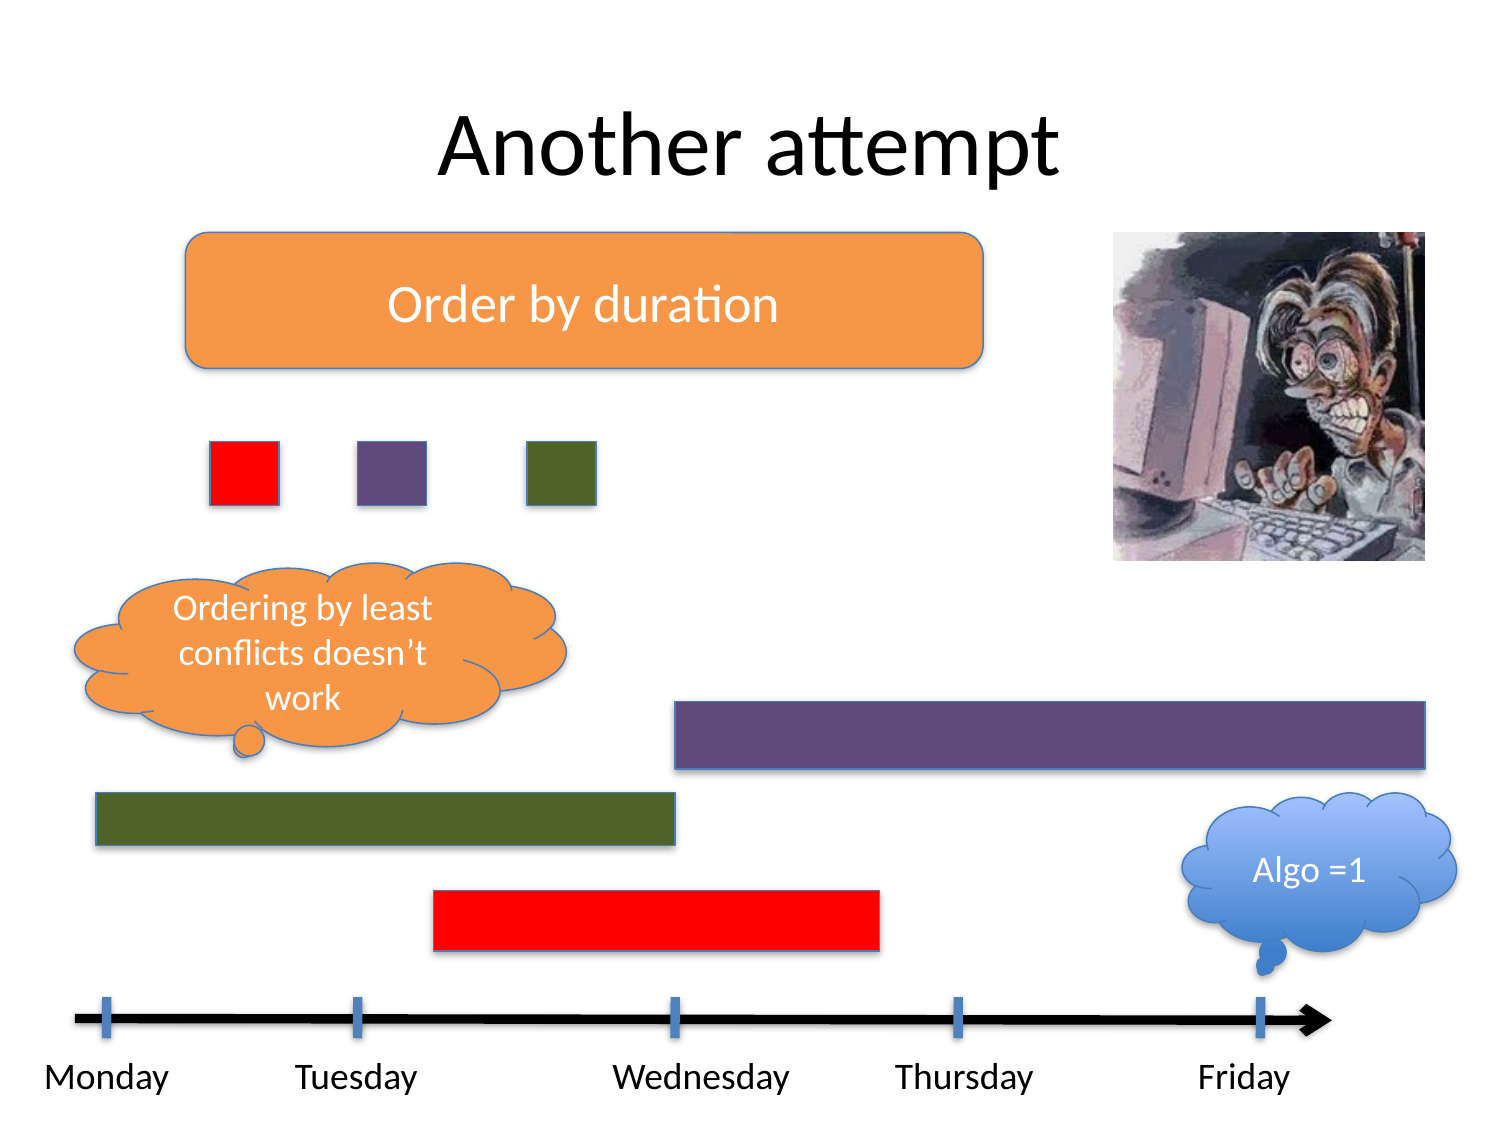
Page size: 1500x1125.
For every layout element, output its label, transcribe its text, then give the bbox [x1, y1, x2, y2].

text_box [433, 890, 880, 952]
text_box Algo =1 [1181, 792, 1458, 976]
text_box [95, 792, 676, 846]
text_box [209, 441, 597, 506]
picture [1112, 232, 1426, 561]
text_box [28, 996, 1333, 1107]
title Another attempt [75, 45, 1425, 233]
text_box [674, 701, 1426, 770]
text_box Ordering by least conflicts doesn’t work [73, 562, 568, 759]
text_box Order by duration [184, 231, 984, 370]
